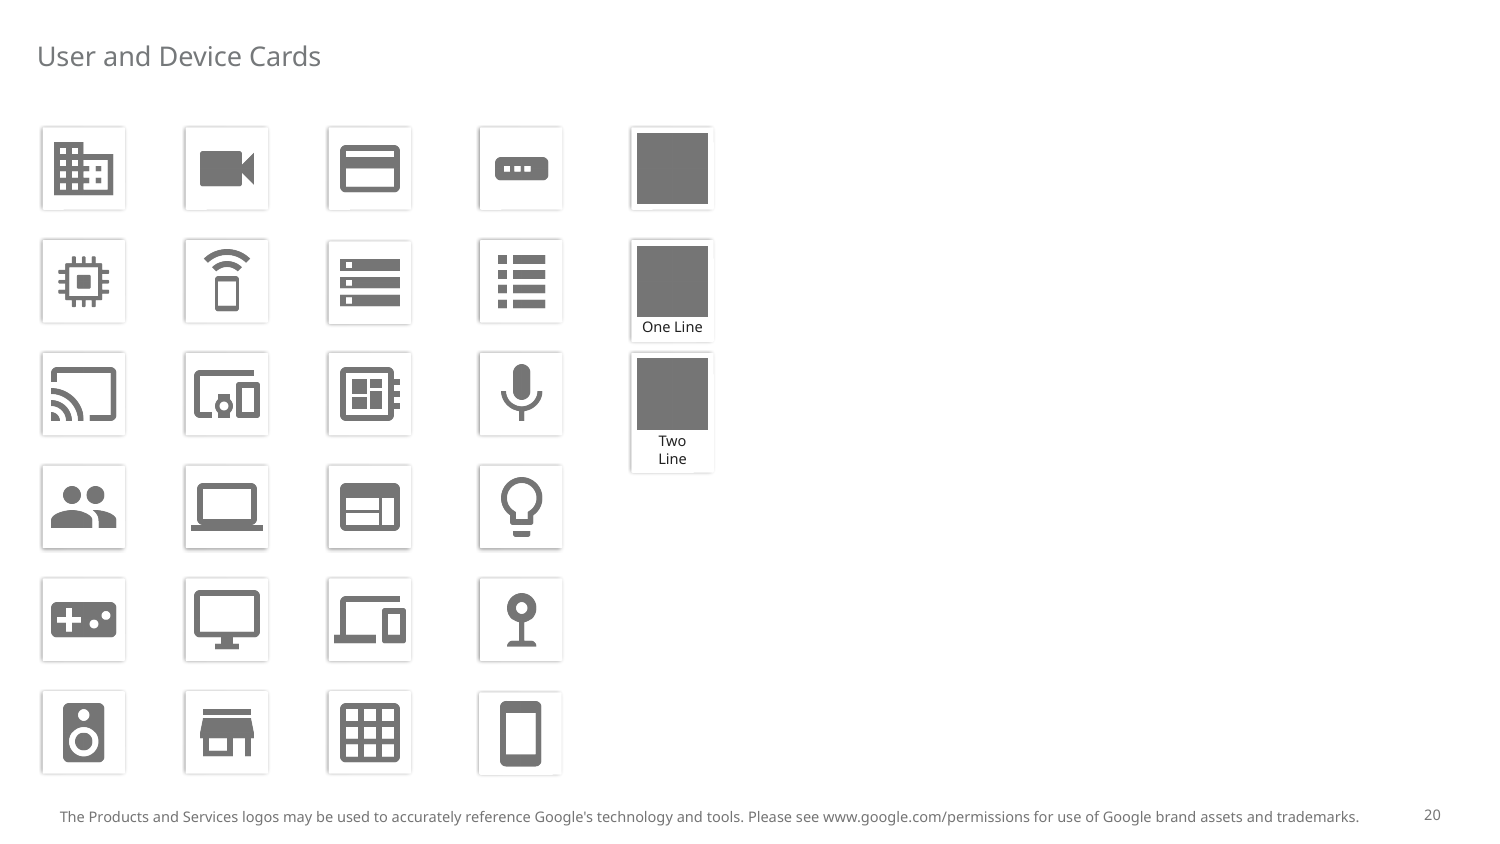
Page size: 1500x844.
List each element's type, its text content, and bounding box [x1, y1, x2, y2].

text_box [479, 465, 563, 549]
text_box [185, 690, 269, 774]
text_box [328, 126, 412, 210]
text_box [42, 690, 126, 774]
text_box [631, 239, 715, 343]
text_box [185, 239, 269, 323]
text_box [42, 465, 126, 549]
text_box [328, 352, 412, 436]
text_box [42, 578, 126, 662]
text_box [42, 126, 126, 210]
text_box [478, 692, 562, 776]
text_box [328, 241, 412, 325]
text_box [42, 352, 126, 436]
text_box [631, 126, 715, 210]
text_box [479, 239, 563, 323]
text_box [479, 578, 563, 662]
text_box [328, 465, 412, 549]
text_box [185, 465, 269, 549]
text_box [631, 352, 715, 474]
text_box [185, 126, 269, 210]
subtitle User and Device Cards [21, 0, 1469, 88]
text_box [328, 578, 412, 662]
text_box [328, 690, 412, 774]
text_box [185, 352, 269, 436]
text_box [479, 126, 563, 210]
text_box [42, 239, 126, 323]
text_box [185, 578, 269, 662]
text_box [479, 352, 563, 436]
